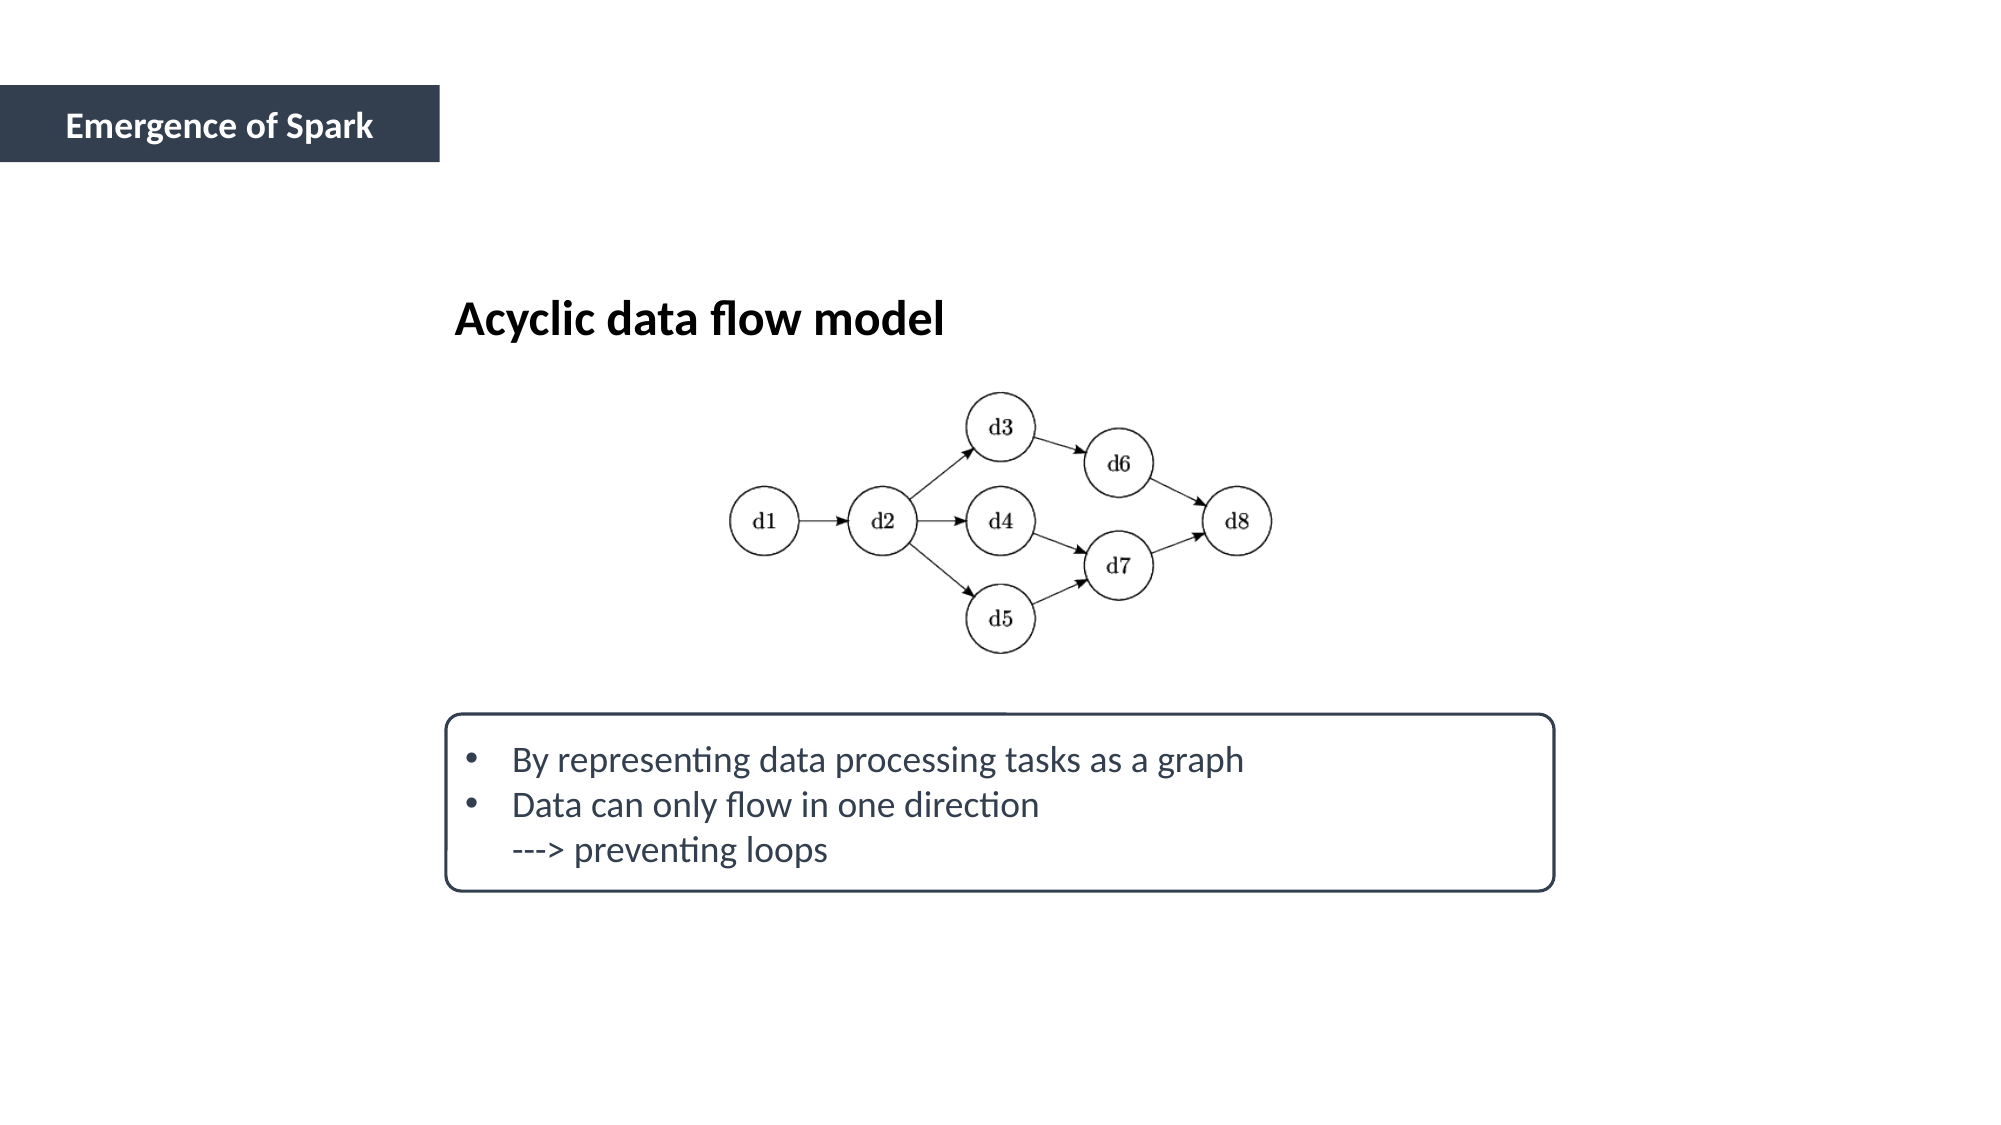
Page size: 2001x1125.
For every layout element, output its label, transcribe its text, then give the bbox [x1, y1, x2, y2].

picture [708, 371, 1292, 674]
text_box Acyclic data flow model [439, 277, 1022, 353]
text_box By representing data processing tasks as a graph Data can only flow in one direction ---> preventing loops [444, 713, 1556, 893]
text_box Emergence of Spark [0, 84, 441, 163]
